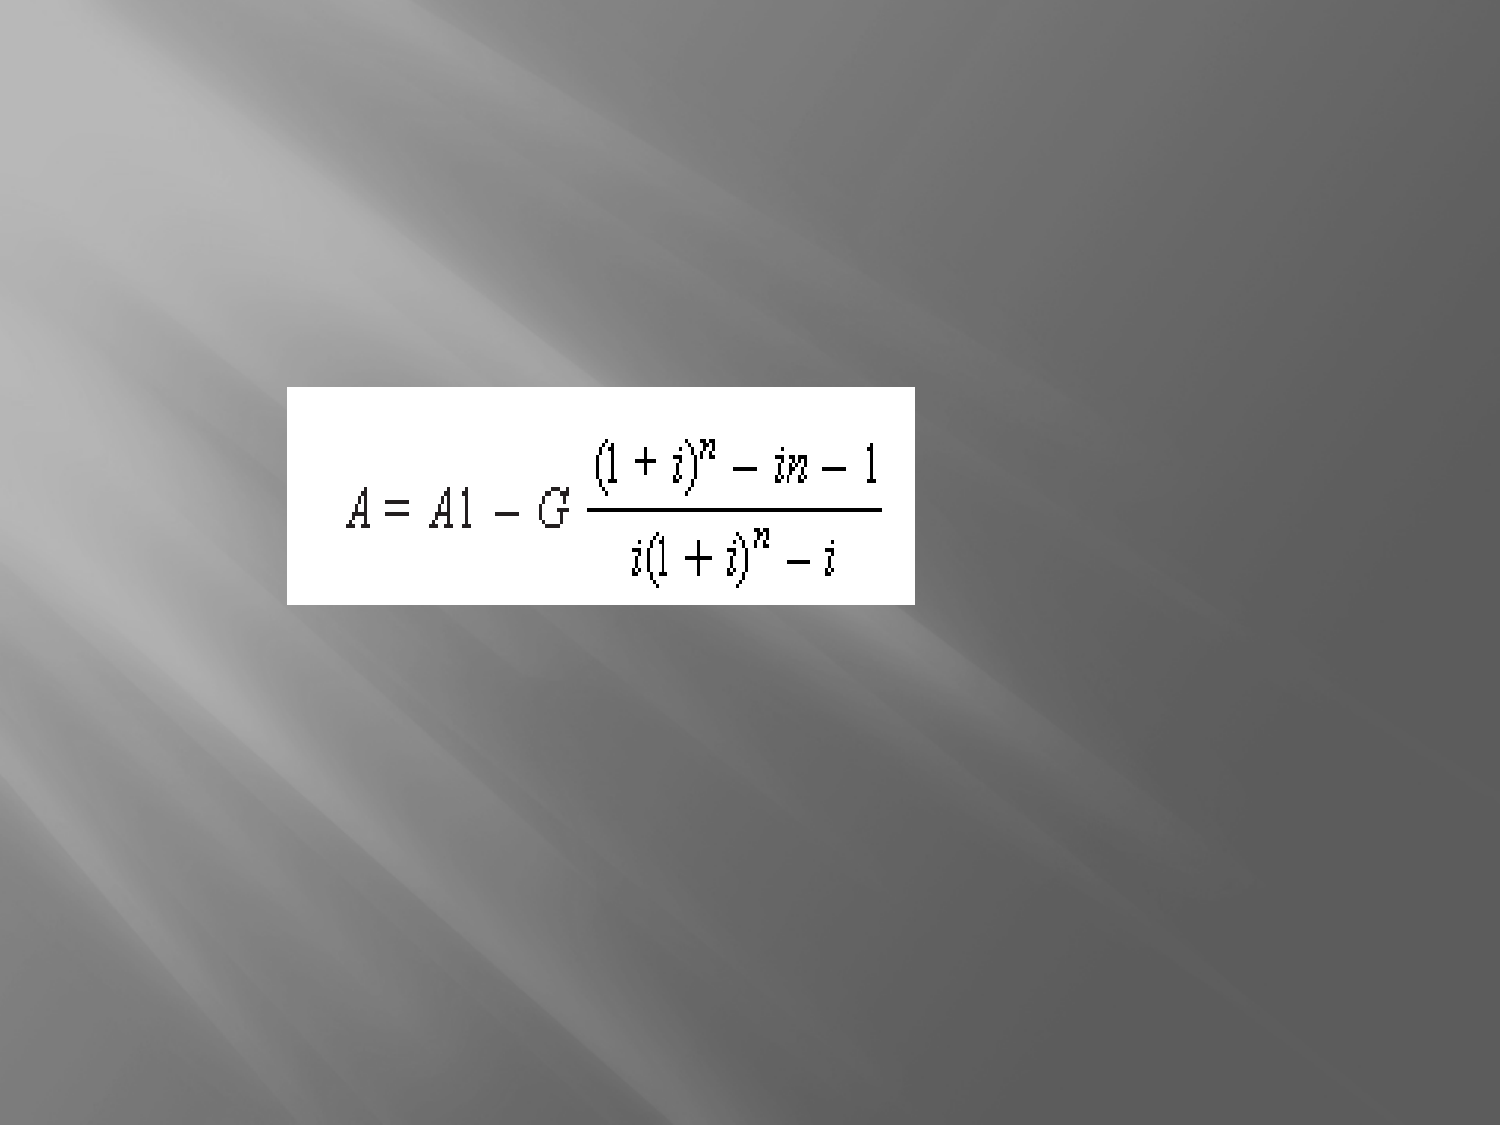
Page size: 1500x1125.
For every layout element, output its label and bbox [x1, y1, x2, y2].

picture [287, 387, 916, 605]
